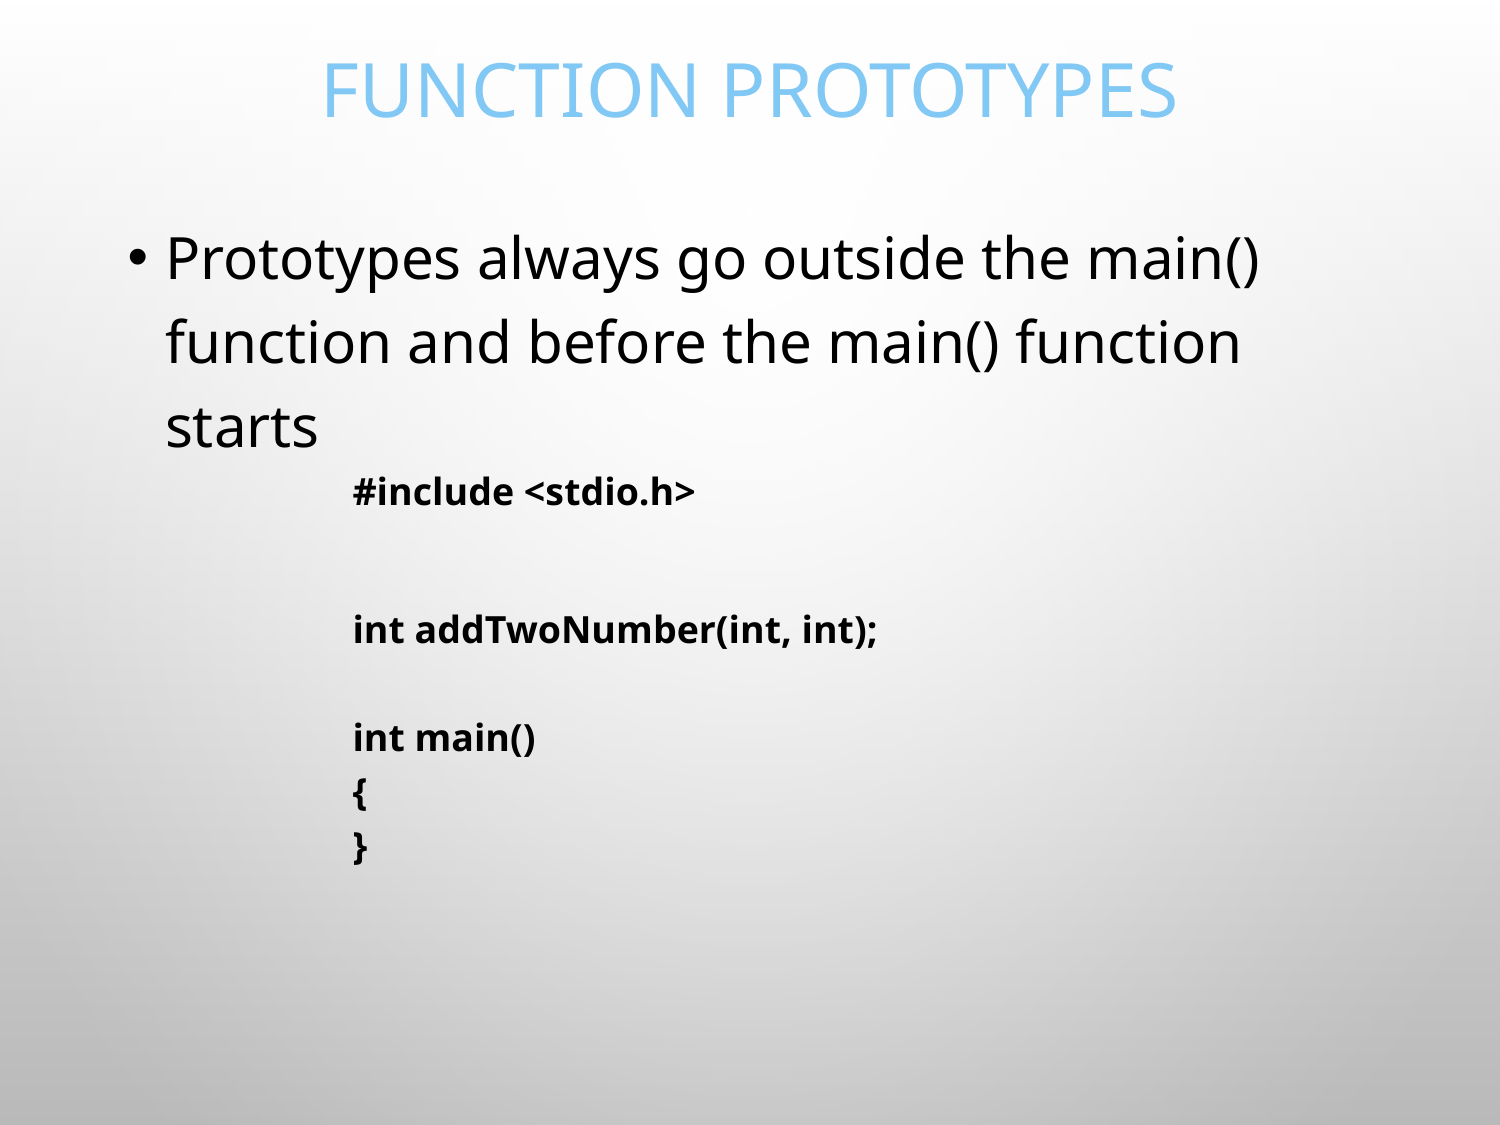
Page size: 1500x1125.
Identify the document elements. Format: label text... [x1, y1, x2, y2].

list Prototypes always go outside the main() function and before the main() function starts #include <stdio.h> int addTwoNumber(int, int); int main() { } [112, 200, 1388, 950]
title Function Prototypes [112, 24, 1388, 161]
picture [0, 0, 1500, 1125]
